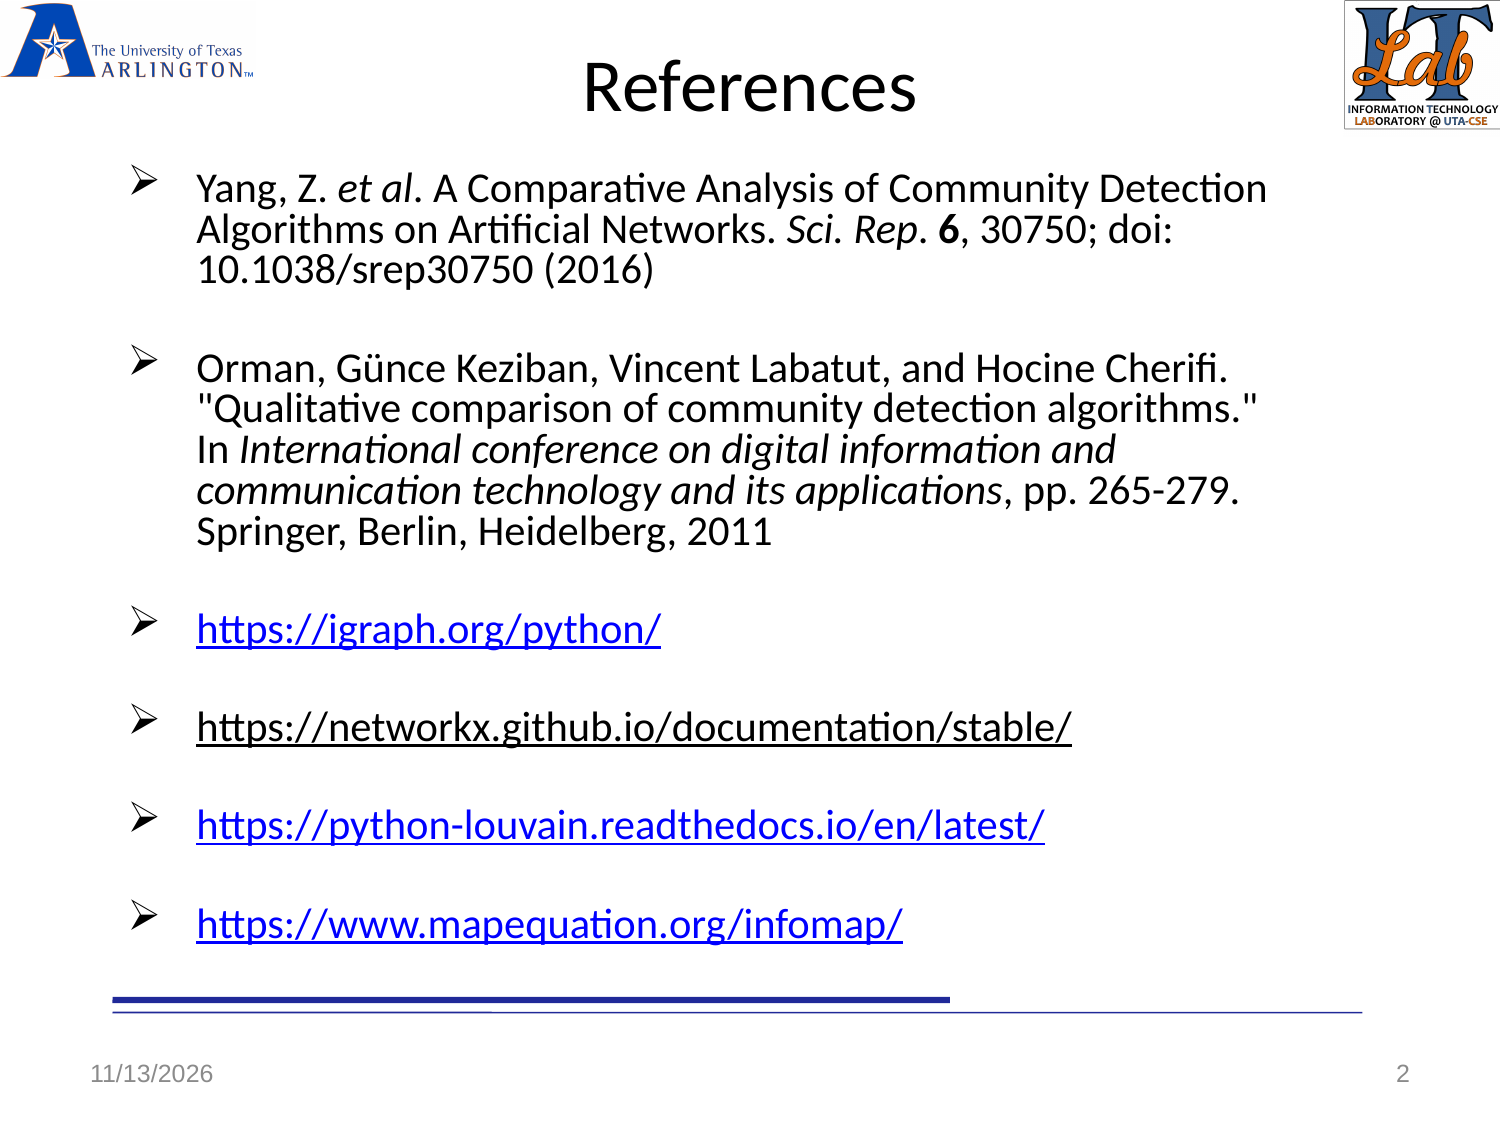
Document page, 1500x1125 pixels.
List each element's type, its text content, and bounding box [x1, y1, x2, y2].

slide_number 2 [1074, 1042, 1425, 1103]
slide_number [75, 1042, 425, 1103]
title References [112, 12, 1388, 150]
picture [0, 1, 256, 79]
list Yang, Z. et al. A Comparative Analysis of Community Detection Algorithms on Artificial Networks. Sci. Rep. 6, 30750; doi: 10.1038/srep30750 (2016) Orman, Günce Keziban, Vincent Labatut, and Hocine Cherifi. "Qualitative comparison of community detection algorithms." In International conference on digital information and communication technology and its applications, pp. 265-279. Springer, Berlin, Heidelberg, 2011 https://igraph.org/python/ https://networkx.github.io/documentation/stable/ https://python-louvain.readthedocs.io/en/latest/ https://www.mapequation.org/infomap/ [112, 162, 1388, 963]
picture [1343, 0, 1500, 137]
